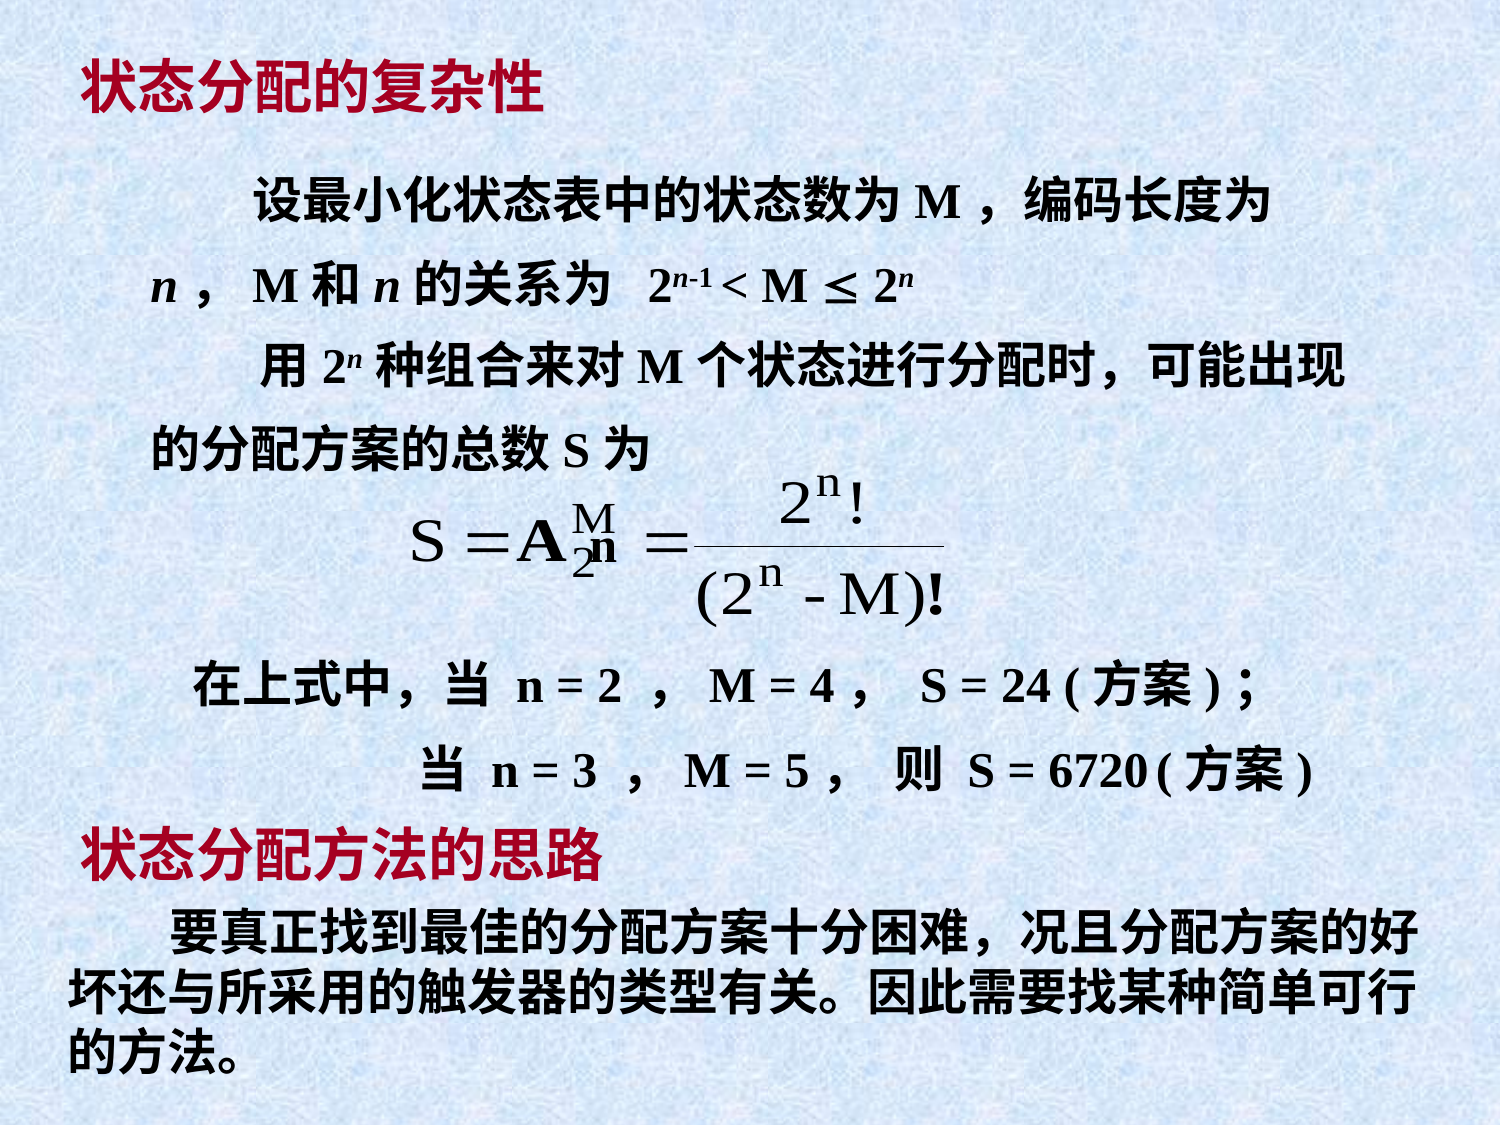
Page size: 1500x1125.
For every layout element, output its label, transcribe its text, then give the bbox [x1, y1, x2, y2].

text_box 在上式中，当 n = 2 ，M = 4， S = 24 (方案)； 当 n = 3 ，M = 5， 则 S = 6720 (方案) [64, 645, 1365, 814]
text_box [407, 455, 951, 634]
text_box 状态分配的复杂性 [64, 42, 739, 128]
text_box 用2n种组合来对M个状态进行分配时，可能出现的分配方案的总数S为 [135, 302, 1386, 486]
text_box 设最小化状态表中的状态数为M，编码长度为n，M和n的关系为 2n-1 < M  2n [135, 137, 1386, 302]
picture [0, 0, 1500, 1125]
text_box 状态分配方法的思路 [64, 810, 798, 893]
text_box 要真正找到最佳的分配方案十分困难，况且分配方案的好坏还与所采用的触发器的类型有关。因此需要找某种简单可行的方法。 [53, 893, 1459, 1088]
